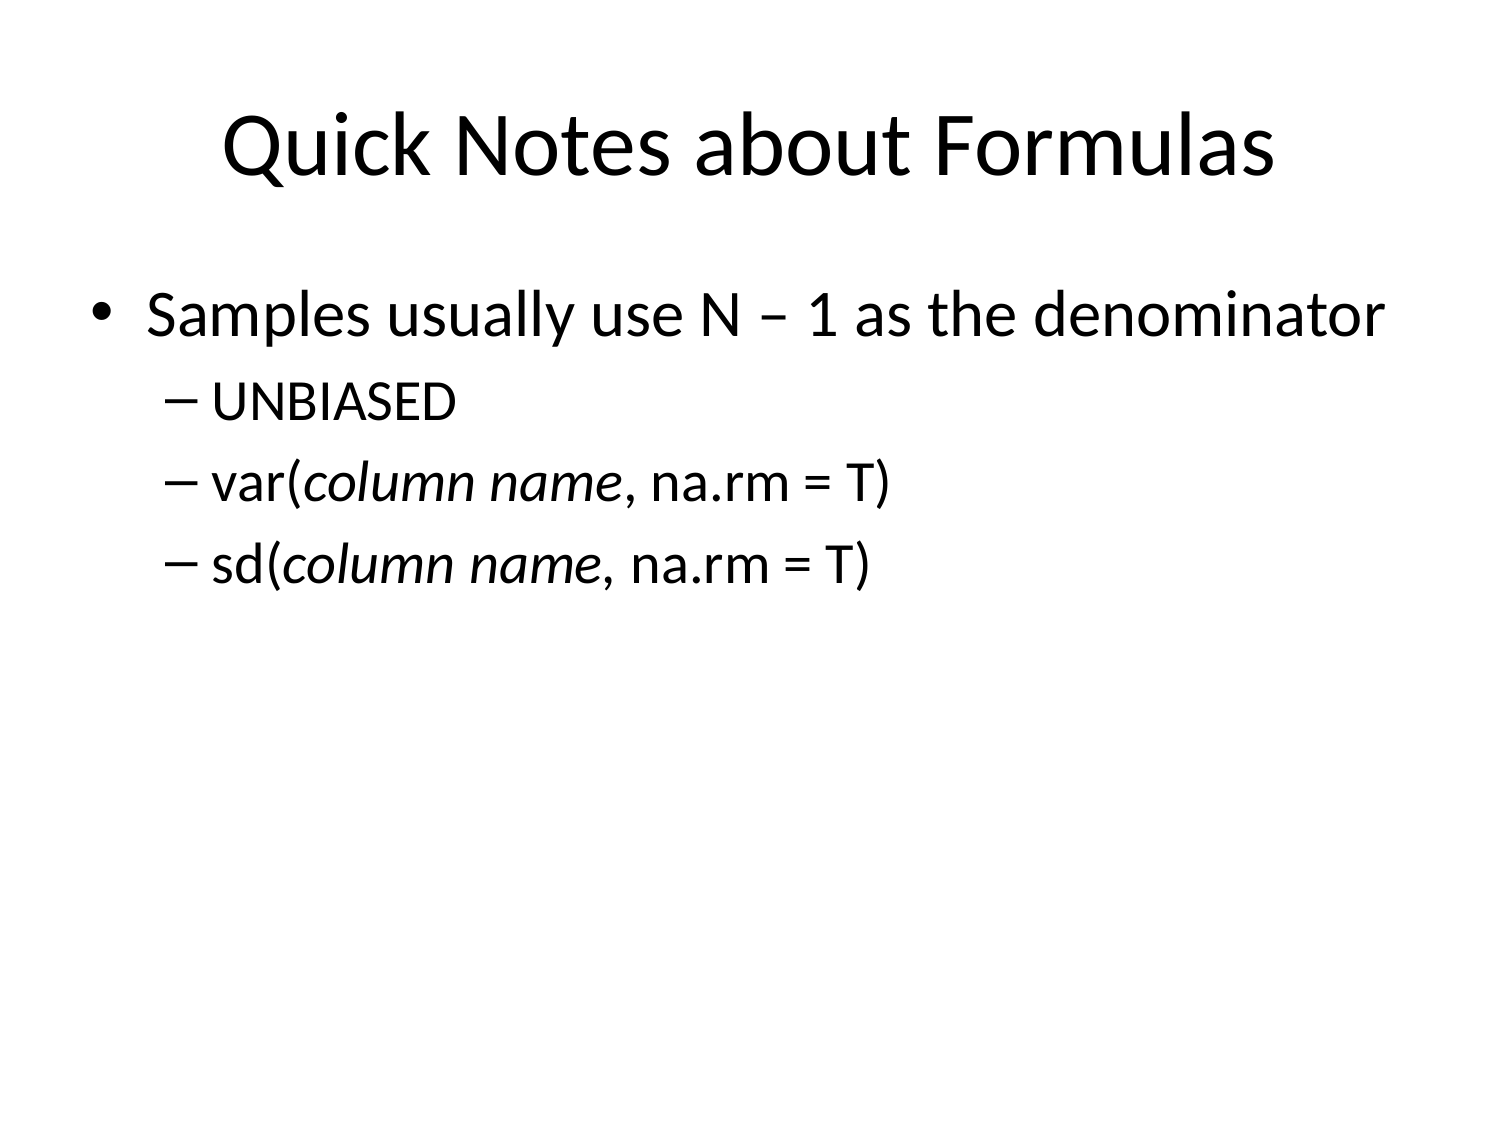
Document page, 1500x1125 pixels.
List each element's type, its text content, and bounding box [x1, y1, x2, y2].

list Samples usually use N – 1 as the denominator UNBIASED var(column name, na.rm = T) sd(column name, na.rm = T) [75, 262, 1425, 1005]
title Quick Notes about Formulas [75, 45, 1425, 233]
